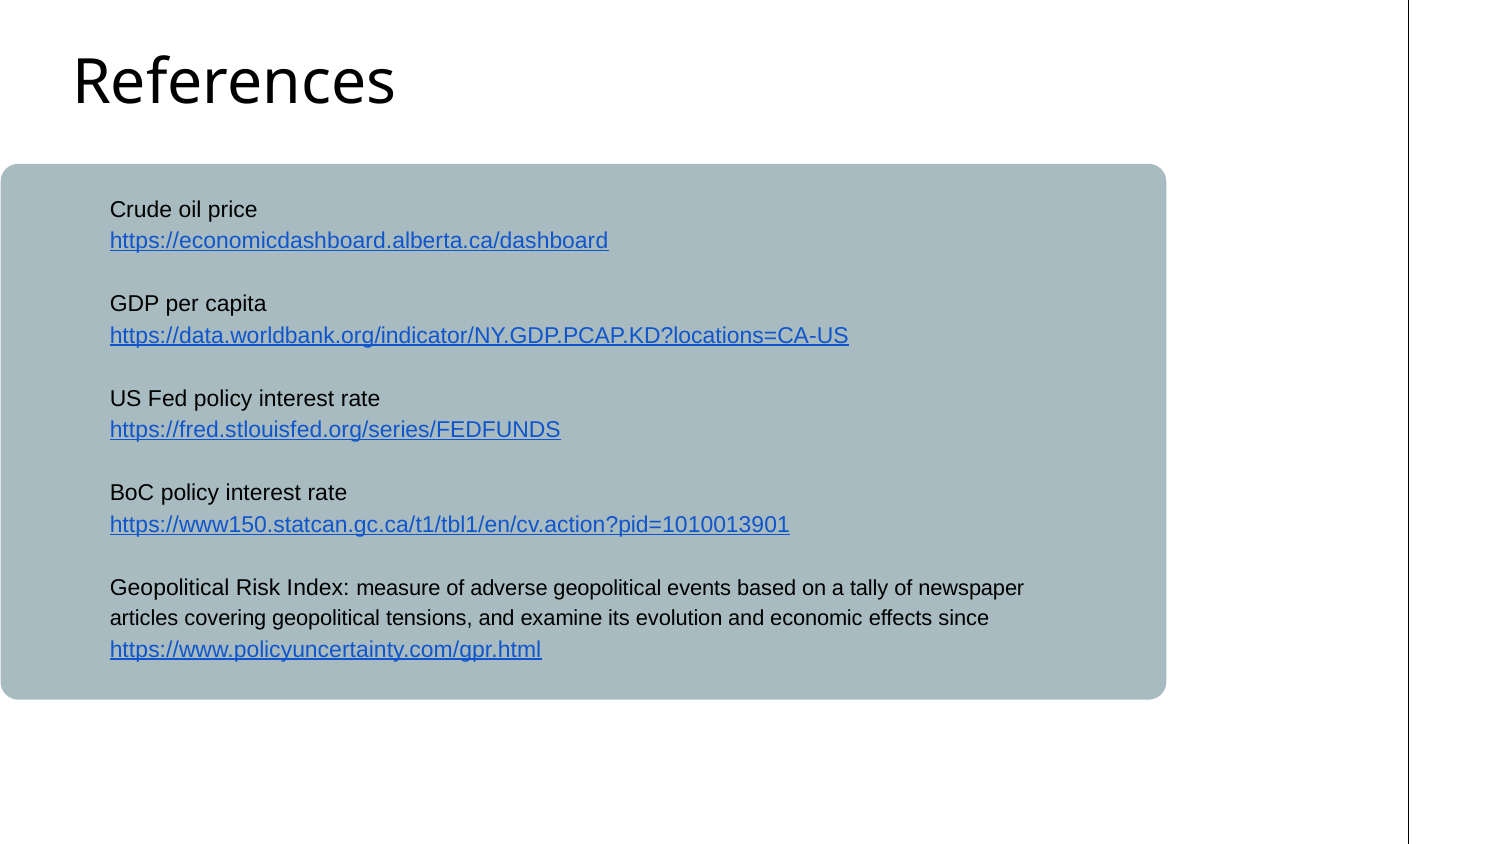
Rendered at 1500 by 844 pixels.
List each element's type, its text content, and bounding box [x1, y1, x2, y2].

text_box Crude oil price https://economicdashboard.alberta.ca/dashboard GDP per capita https://data.worldbank.org/indicator/NY.GDP.PCAP.KD?locations=CA-US US Fed policy interest rate https://fred.stlouisfed.org/series/FEDFUNDS BoC policy interest rate https://www150.statcan.gc.ca/t1/tbl1/en/cv.action?pid=1010013901 Geopolitical Risk Index: measure of adverse geopolitical events based on a tally of newspaper articles covering geopolitical tensions, and examine its evolution and economic effects since https://www.policyuncertainty.com/gpr.html [94, 175, 1073, 669]
text_box [0, 163, 1167, 700]
title References [57, 25, 573, 194]
